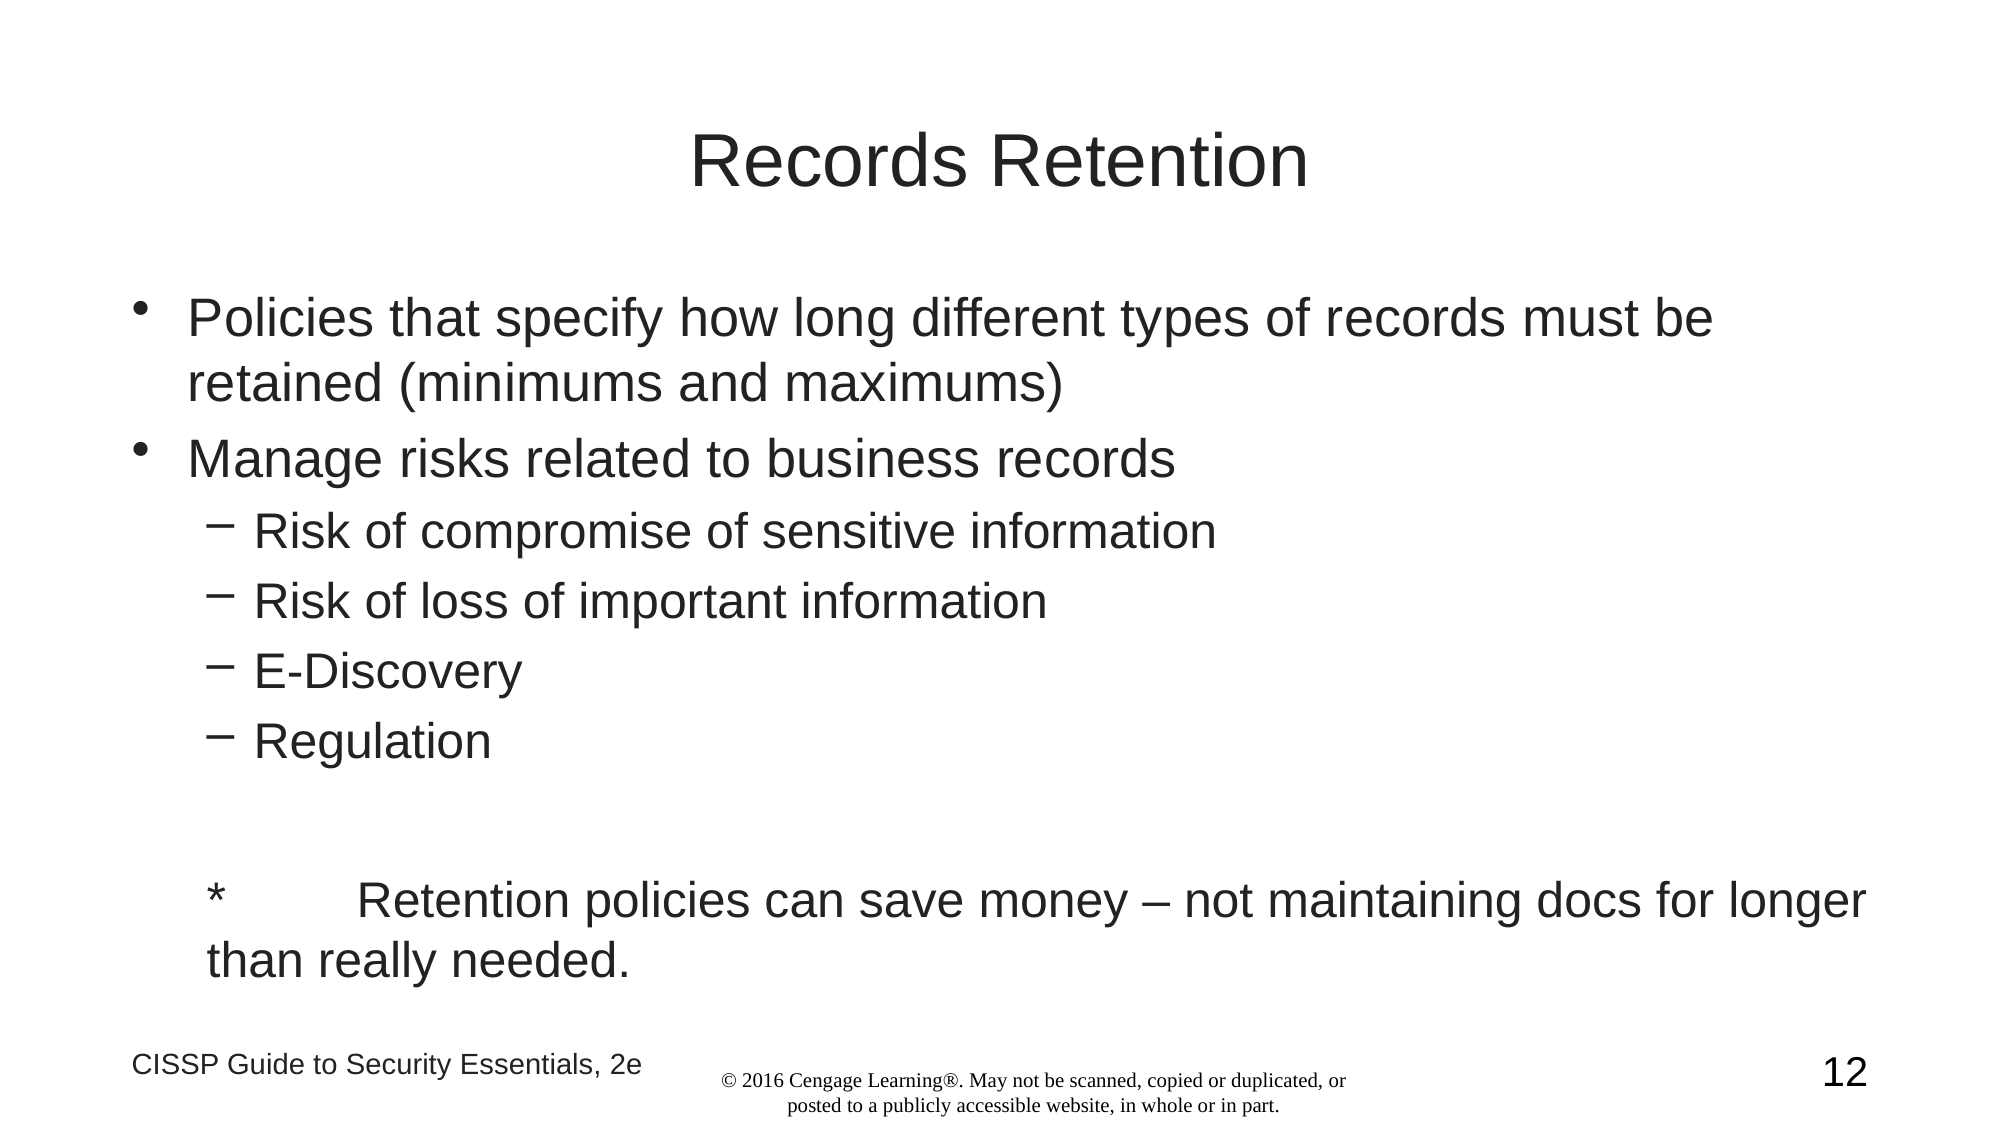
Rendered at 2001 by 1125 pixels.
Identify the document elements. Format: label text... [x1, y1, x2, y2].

slide_number 12 [1766, 1037, 1884, 1101]
title Records Retention [116, 62, 1884, 250]
list Policies that specify how long different types of records must be retained (minimums and maximums) Manage risks related to business records Risk of compromise of sensitive information Risk of loss of important information E-Discovery Regulation * Retention policies can save money – not maintaining docs for longer than really needed. [116, 275, 1884, 1025]
footer CISSP Guide to Security Essentials, 2e [116, 1037, 1251, 1101]
text_box © 2016 Cengage Learning®. May not be scanned, copied or duplicated, or posted to a publicly accessible website, in whole or in part. [677, 1059, 1390, 1125]
